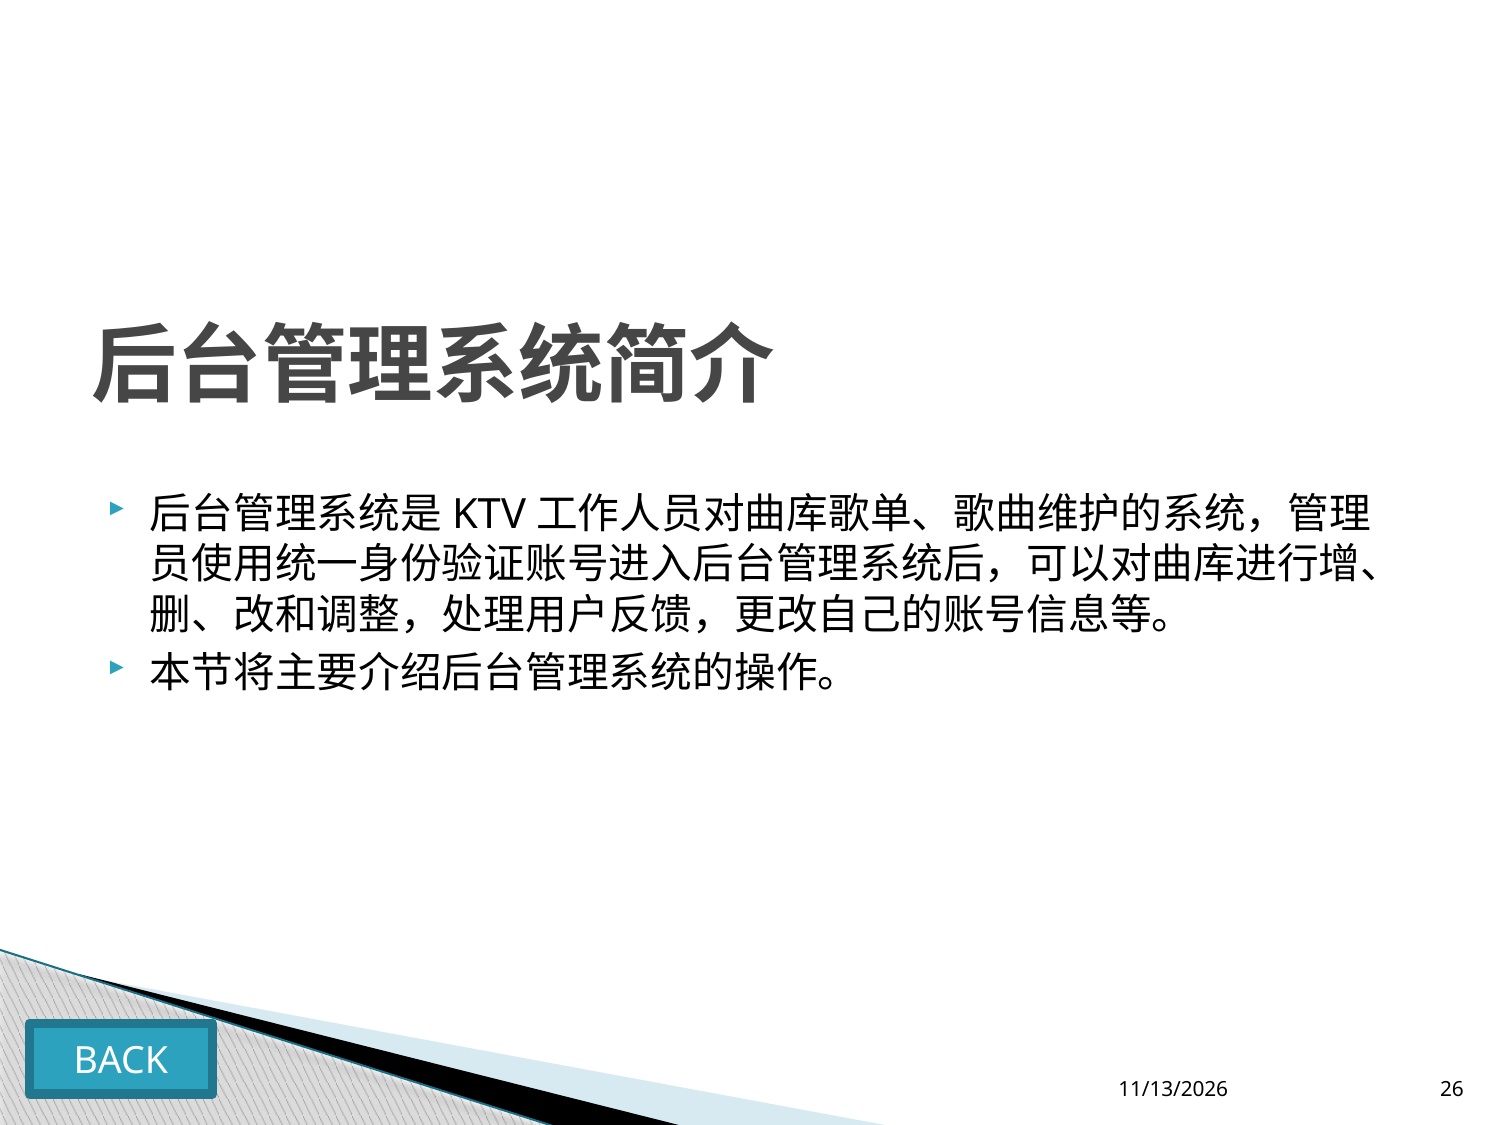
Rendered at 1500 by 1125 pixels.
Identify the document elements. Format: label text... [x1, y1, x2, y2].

text_box BACK [25, 1019, 217, 1099]
list 后台管理系统是KTV工作人员对曲库歌单、歌曲维护的系统，管理员使用统一身份验证账号进入后台管理系统后，可以对曲库进行增、删、改和调整，处理用户反馈，更改自己的账号信息等。 本节将主要介绍后台管理系统的操作。 [75, 479, 1425, 986]
title 后台管理系统简介 [76, 267, 1427, 455]
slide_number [1103, 1051, 1418, 1112]
slide_number 26 [1418, 1051, 1479, 1112]
